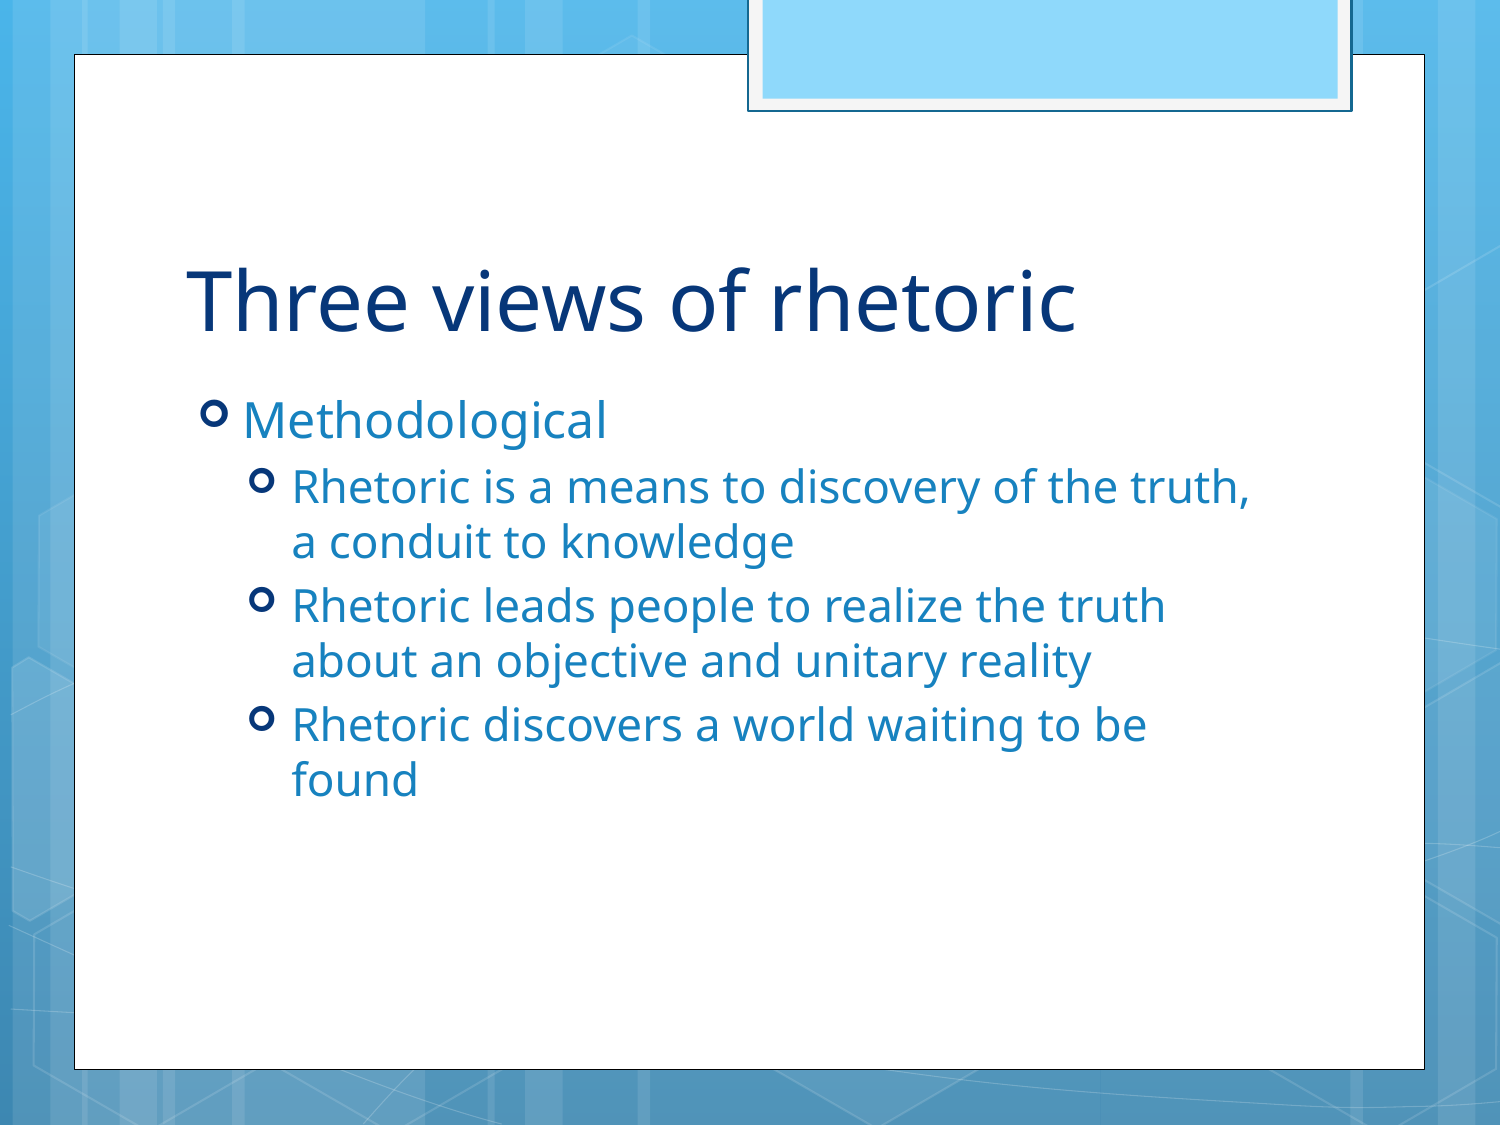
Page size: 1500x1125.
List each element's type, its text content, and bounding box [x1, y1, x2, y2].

list Methodological Rhetoric is a means to discovery of the truth, a conduit to knowledge Rhetoric leads people to realize the truth about an objective and unitary reality Rhetoric discovers a world waiting to be found [171, 381, 1283, 957]
title Three views of rhetoric [171, 168, 1324, 357]
